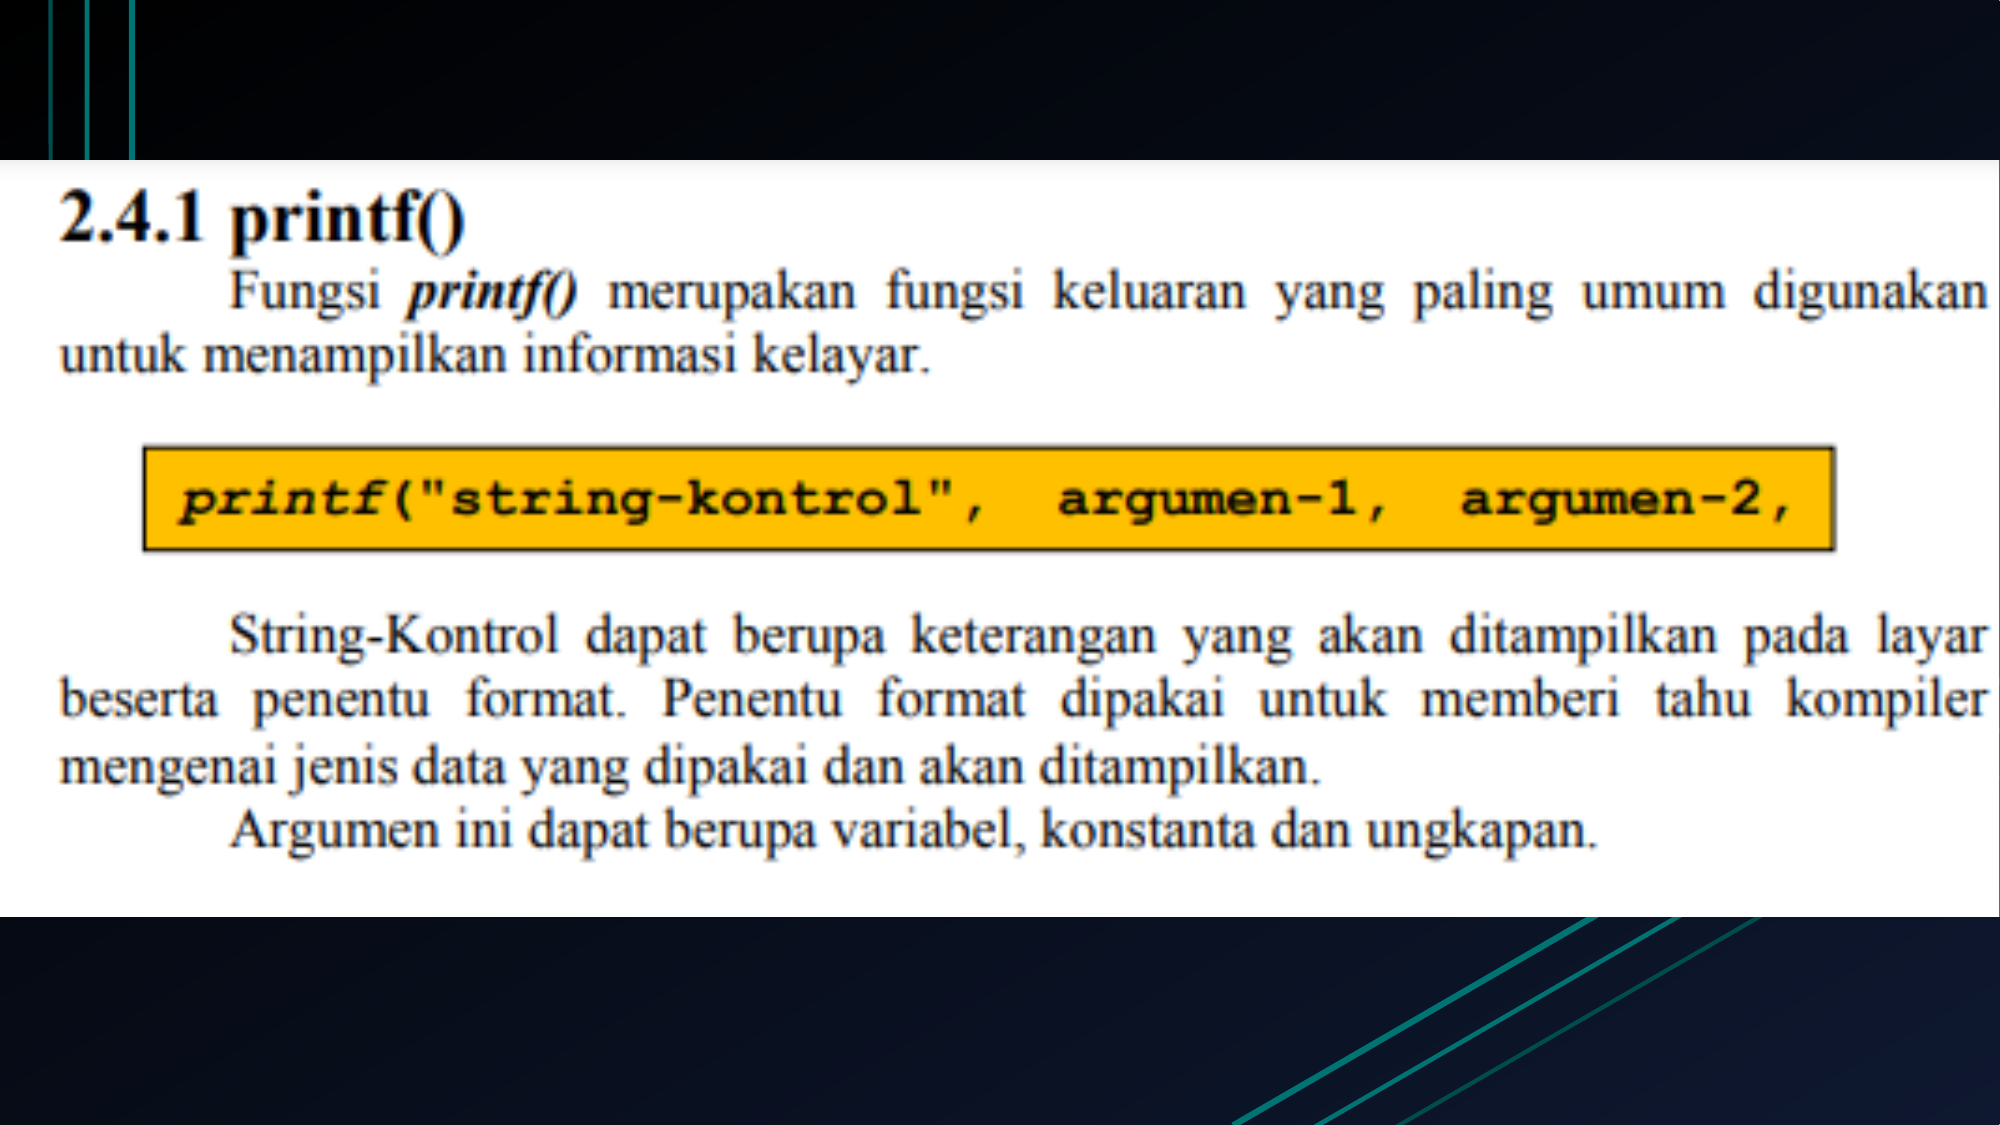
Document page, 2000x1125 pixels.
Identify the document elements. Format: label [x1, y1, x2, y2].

picture [0, 160, 2000, 918]
